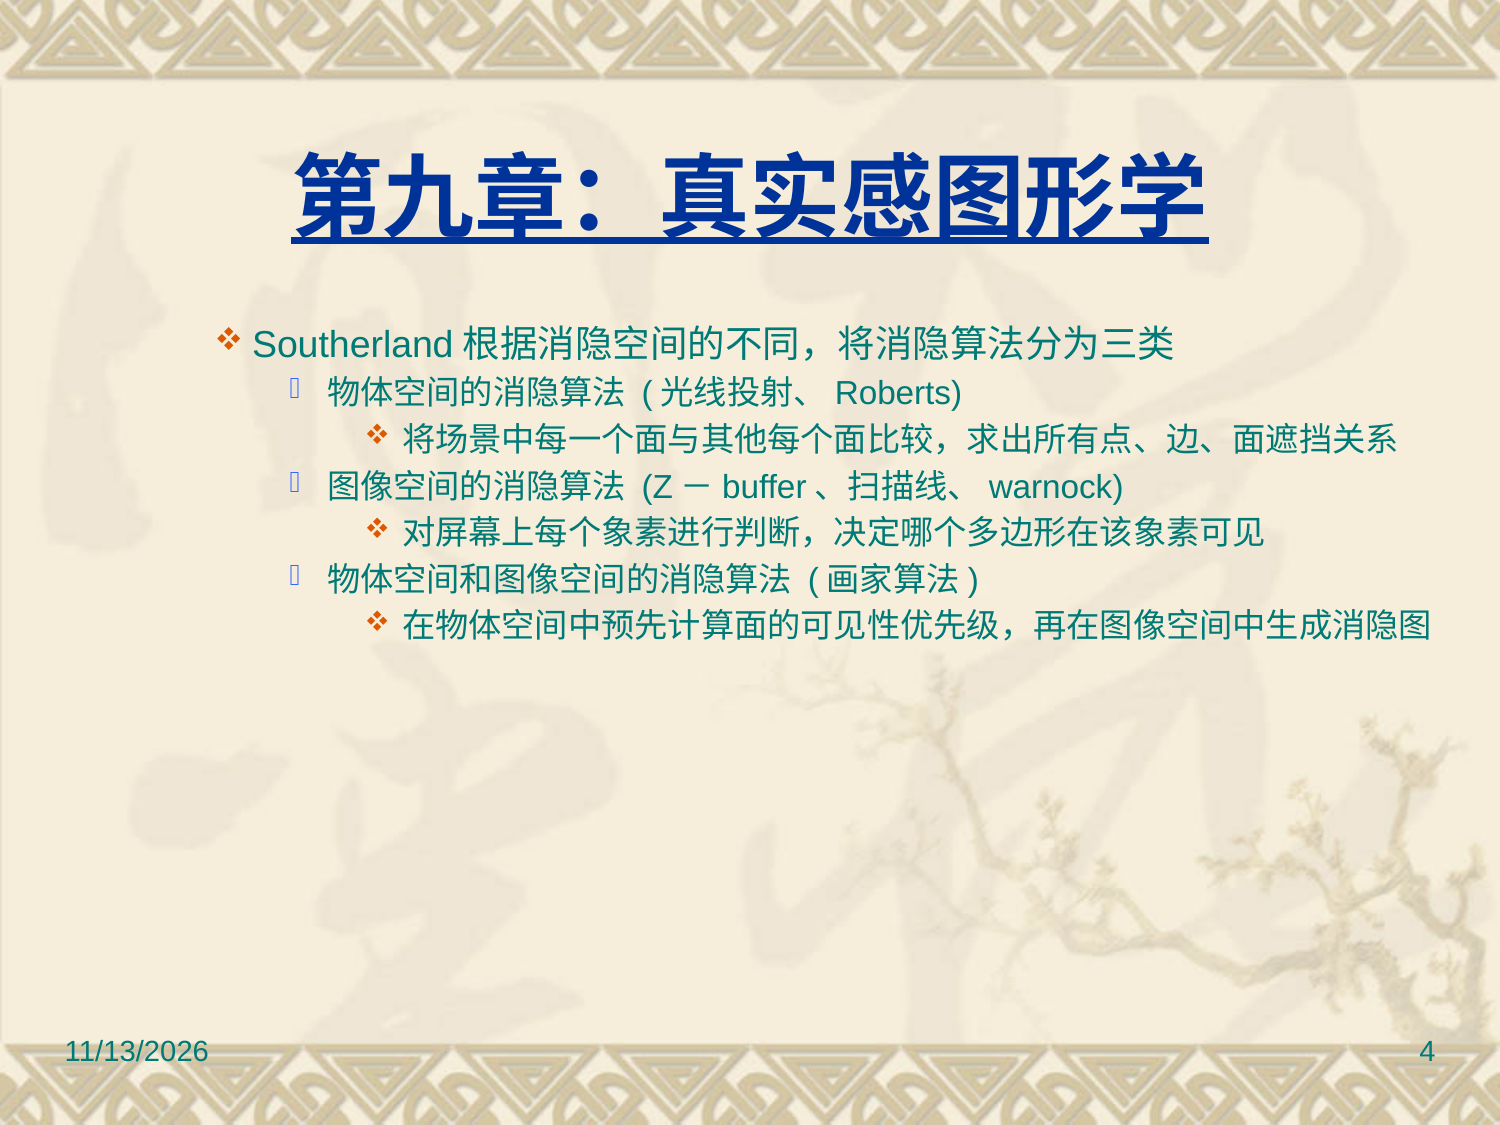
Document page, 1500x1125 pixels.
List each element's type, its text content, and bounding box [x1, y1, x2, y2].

slide_number 4 [1074, 1024, 1451, 1103]
list Southerland根据消隐空间的不同，将消隐算法分为三类 物体空间的消隐算法 (光线投射、Roberts) 将场景中每一个面与其他每个面比较，求出所有点、边、面遮挡关系 图像空间的消隐算法 (Z－buffer、扫描线、warnock) 对屏幕上每个象素进行判断，决定哪个多边形在该象素可见 物体空间和图像空间的消隐算法 (画家算法) 在物体空间中预先计算面的可见性优先级，再在图像空间中生成消隐图 [49, 312, 1451, 1001]
title 第九章：真实感图形学 [49, 99, 1451, 288]
picture [0, 0, 1500, 1125]
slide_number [49, 1024, 425, 1103]
